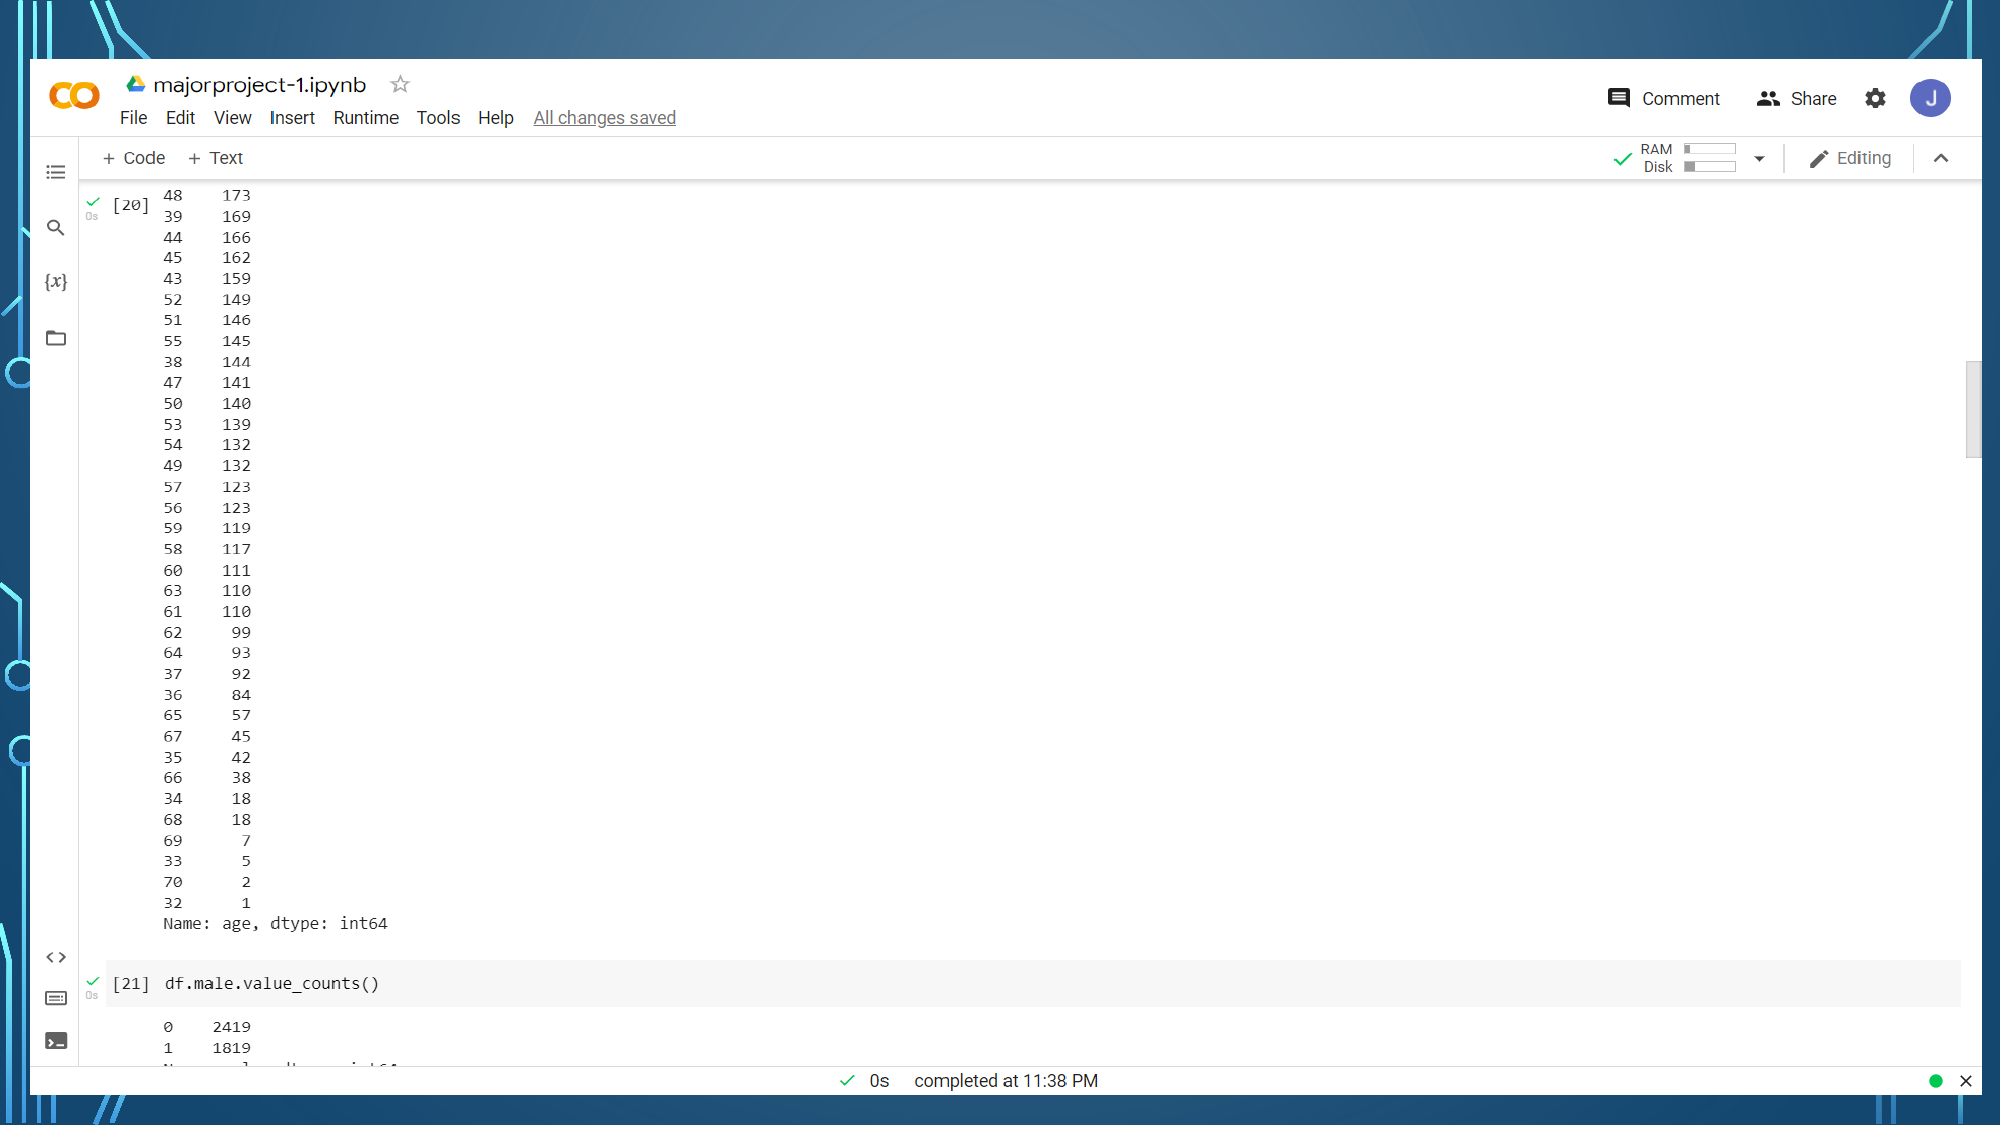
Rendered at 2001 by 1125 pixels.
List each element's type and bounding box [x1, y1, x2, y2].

list [29, 59, 1982, 1096]
